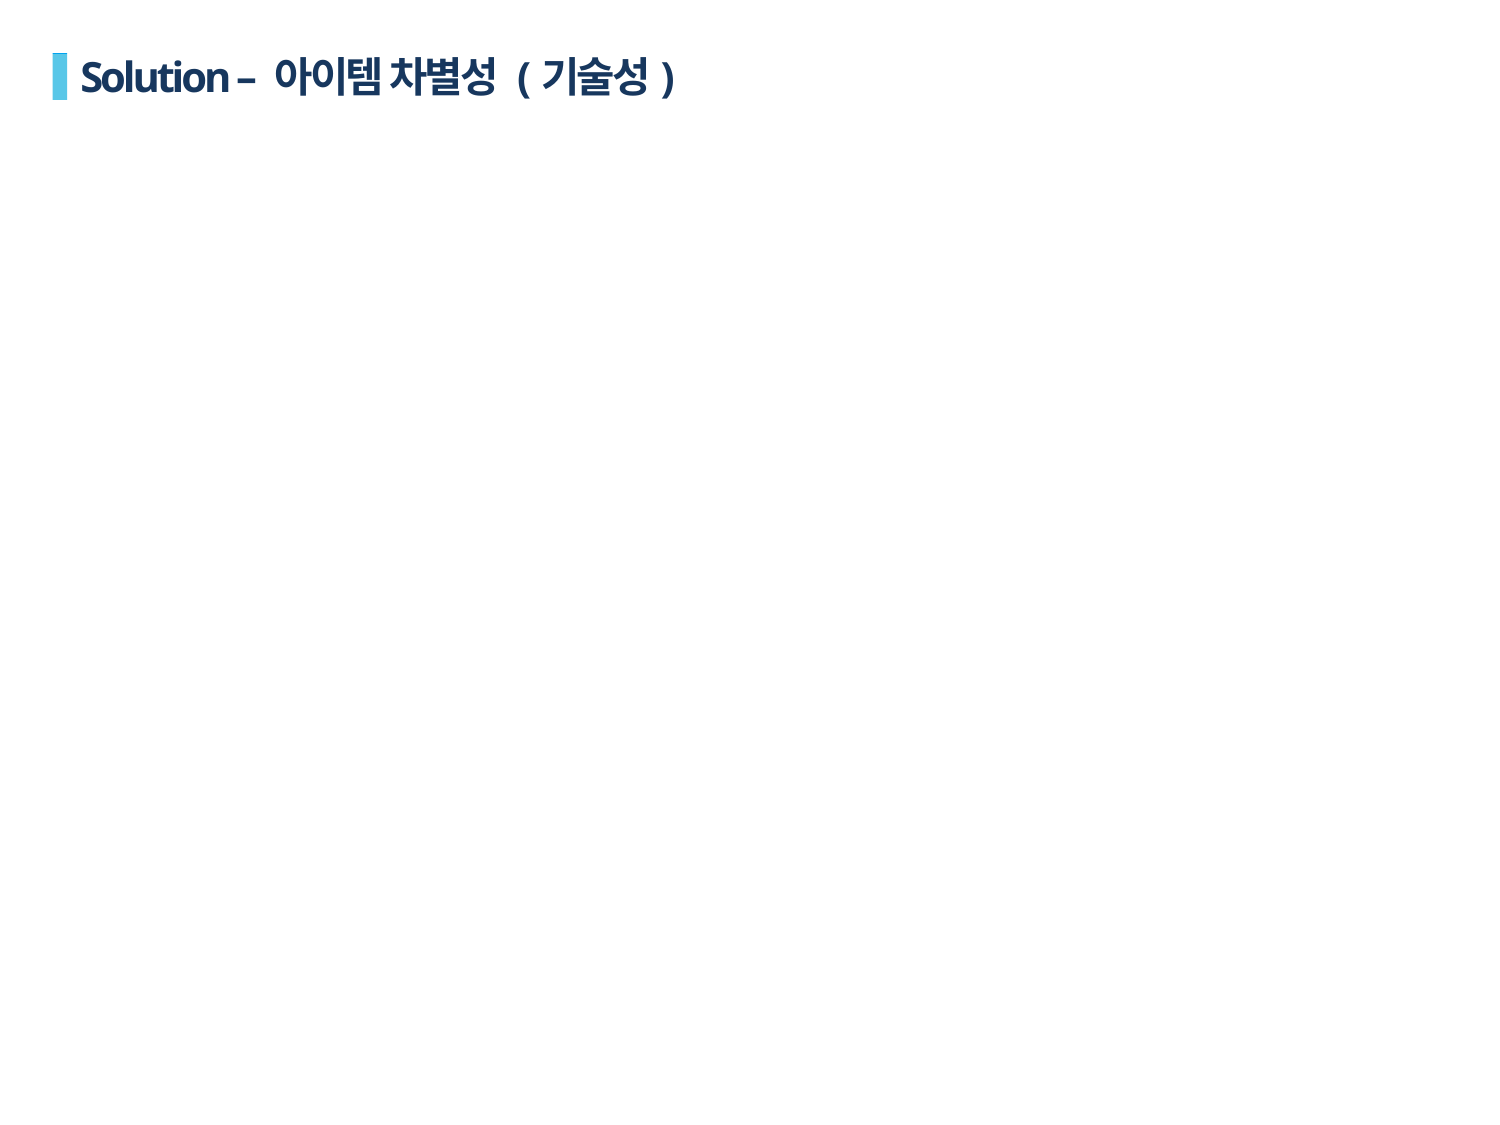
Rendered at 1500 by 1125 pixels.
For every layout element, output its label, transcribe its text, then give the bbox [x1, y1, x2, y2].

text_box Solution – 아이템 차별성 (기술성) [80, 51, 912, 102]
picture [52, 55, 68, 100]
